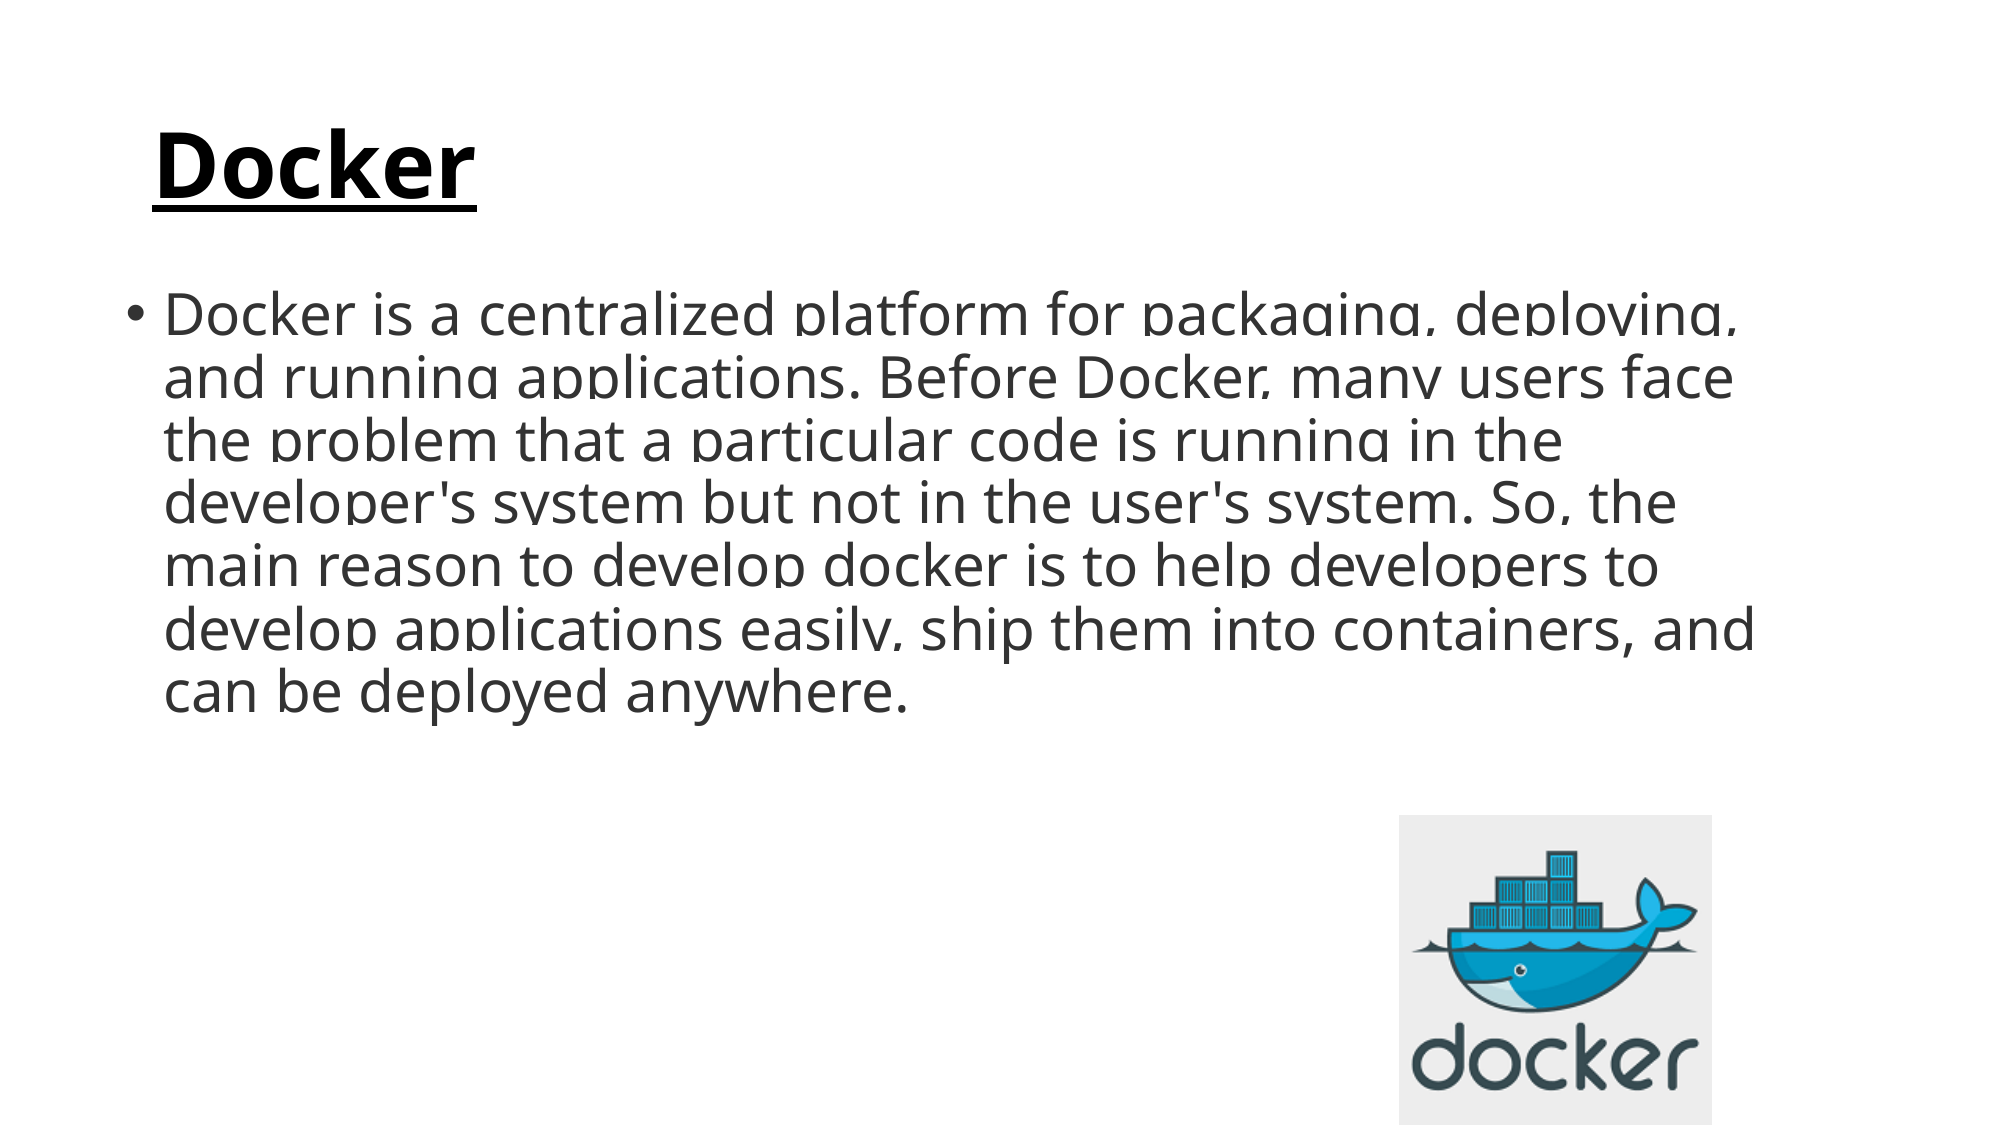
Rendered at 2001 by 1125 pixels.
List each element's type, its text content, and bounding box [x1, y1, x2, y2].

title Docker [137, 59, 1863, 278]
list Docker is a centralized platform for packaging, deploying, and running applications. Before Docker, many users face the problem that a particular code is running in the developer's system but not in the user's system. So, the main reason to develop docker is to help developers to develop applications easily, ship them into containers, and can be deployed anywhere. [110, 277, 1836, 992]
picture [1399, 815, 1712, 1125]
